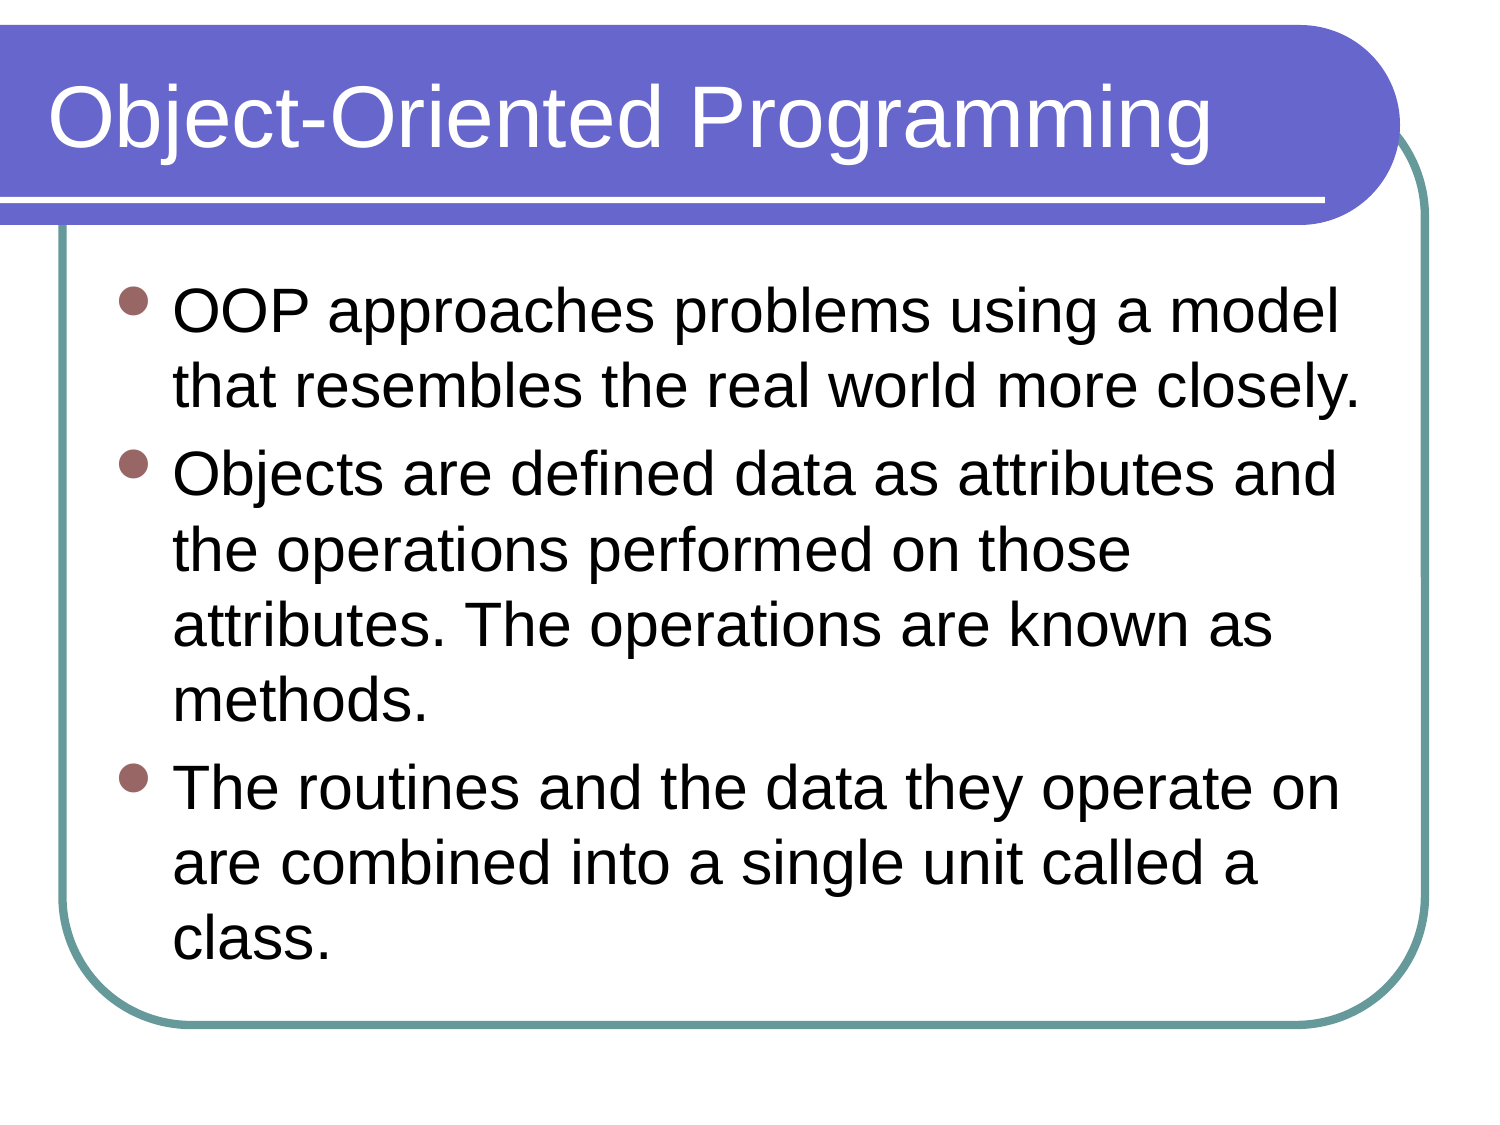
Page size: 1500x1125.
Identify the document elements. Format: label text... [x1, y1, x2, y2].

list OOP approaches problems using a model that resembles the real world more closely. Objects are defined data as attributes and the operations performed on those attributes. The operations are known as methods. The routines and the data they operate on are combined into a single unit called a class. [99, 262, 1401, 988]
title Object-Oriented Programming [31, 37, 1348, 188]
